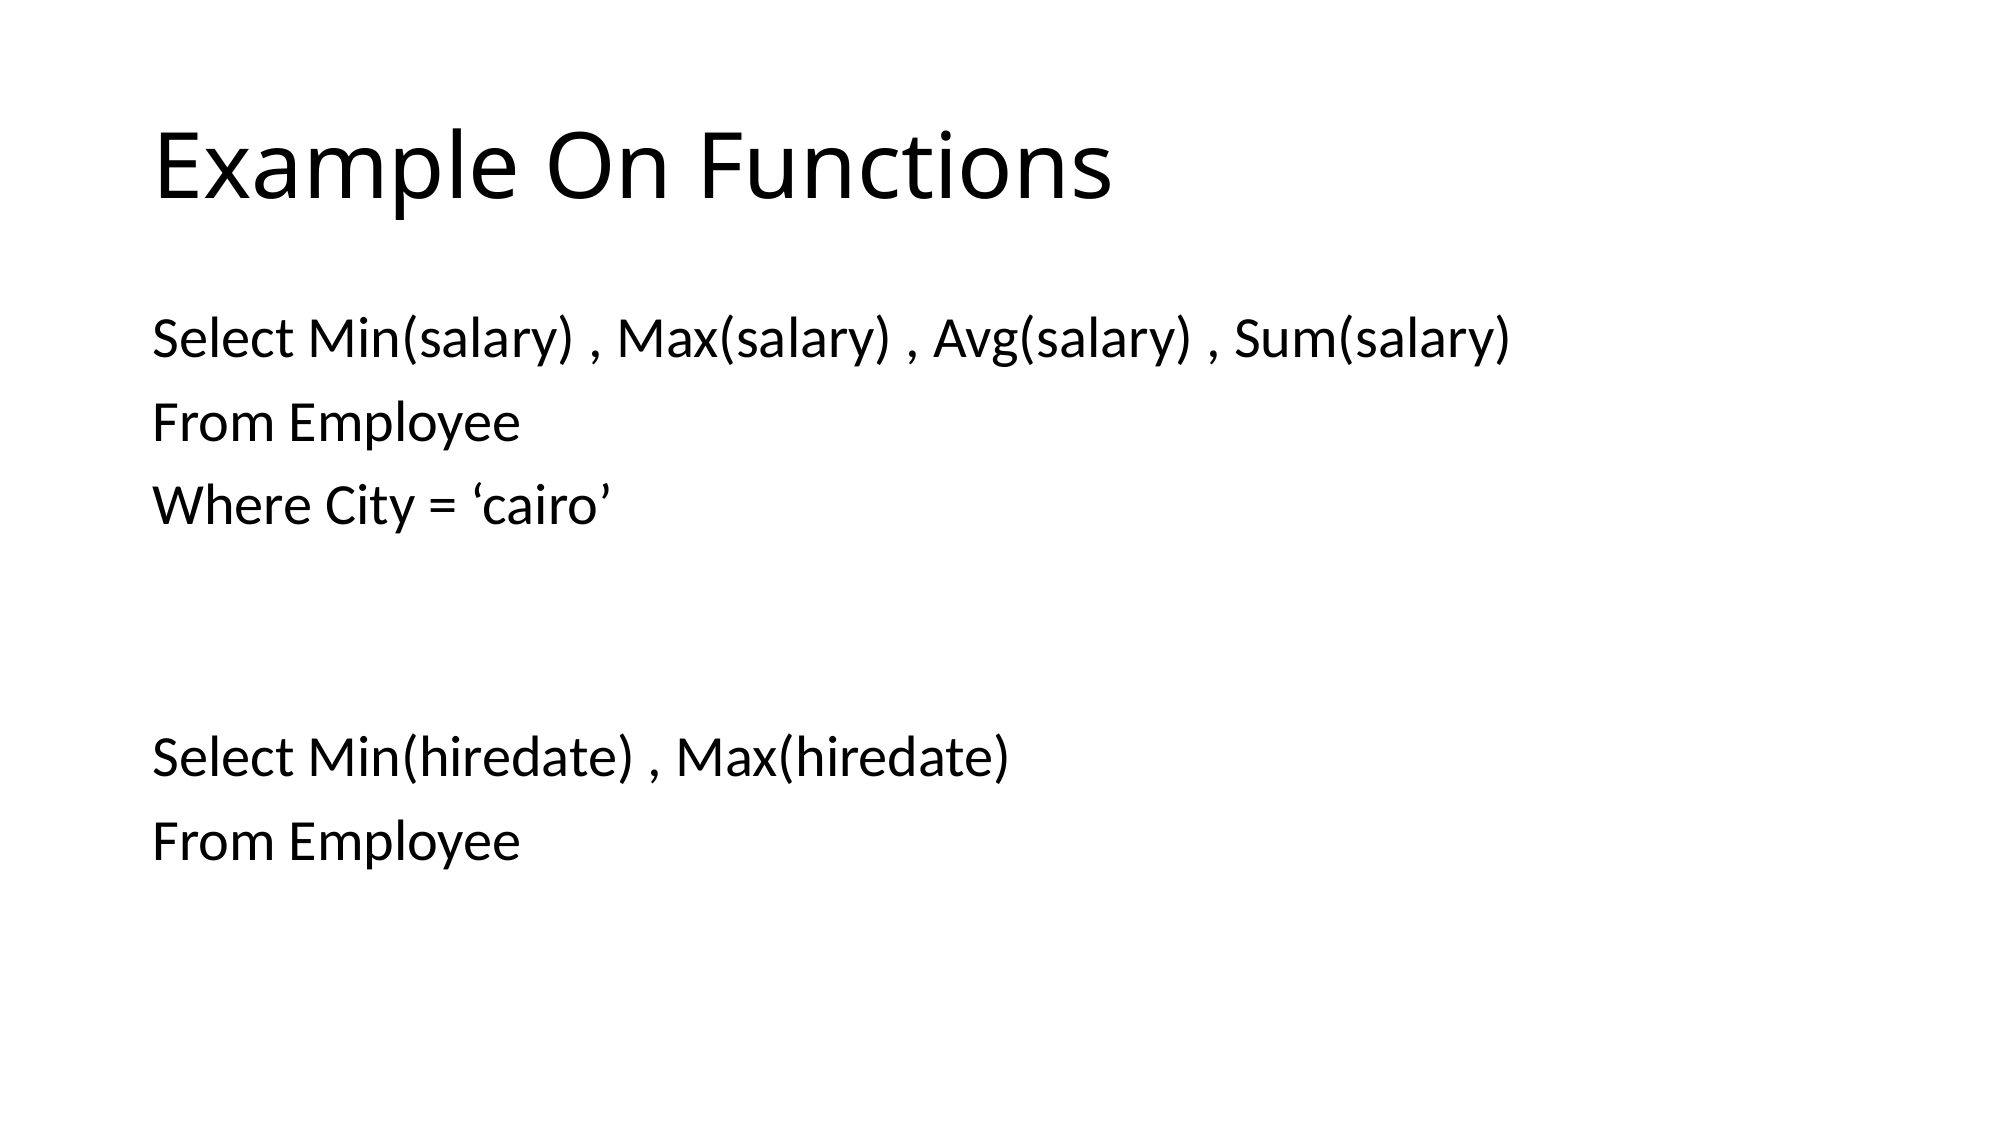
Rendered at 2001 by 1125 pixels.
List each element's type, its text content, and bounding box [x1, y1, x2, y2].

title Example On Functions [137, 59, 1863, 278]
list Select Min(salary) , Max(salary) , Avg(salary) , Sum(salary) From Employee Where City = ‘cairo’ Select Min(hiredate) , Max(hiredate) From Employee [137, 299, 1863, 1014]
